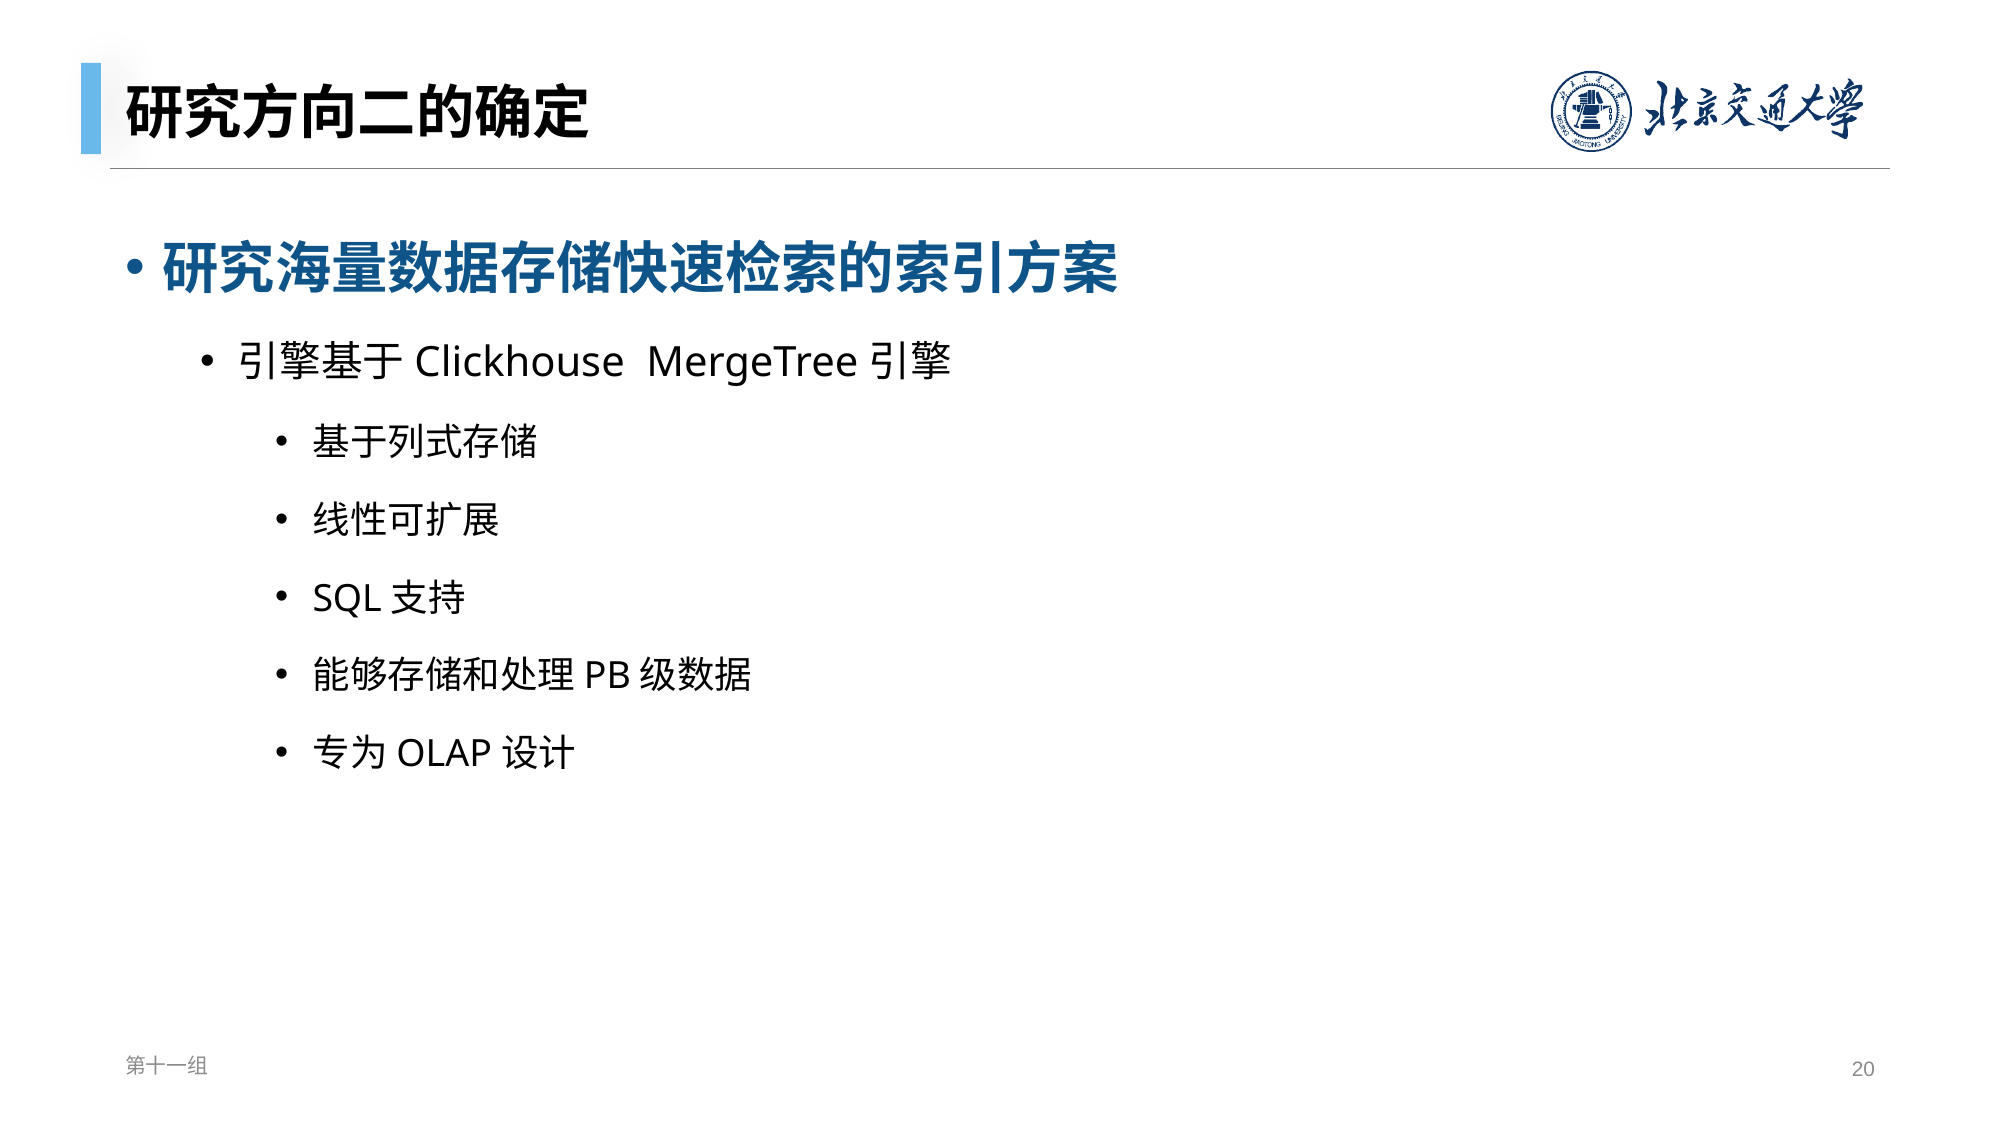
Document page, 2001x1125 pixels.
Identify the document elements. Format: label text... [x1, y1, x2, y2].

picture [1529, 154, 1890, 184]
text_box 研究海量数据存储快速检索的索引方案 引擎基于Clickhouse MergeTree引擎 基于列式存储 线性可扩展 SQL支持 能够存储和处理PB级数据 专为OLAP设计 [109, 190, 1872, 1015]
title 研究方向二的确定 [109, 0, 1890, 154]
slide_number 20 [1412, 1050, 1890, 1085]
footer 第十一组 [109, 1050, 790, 1085]
